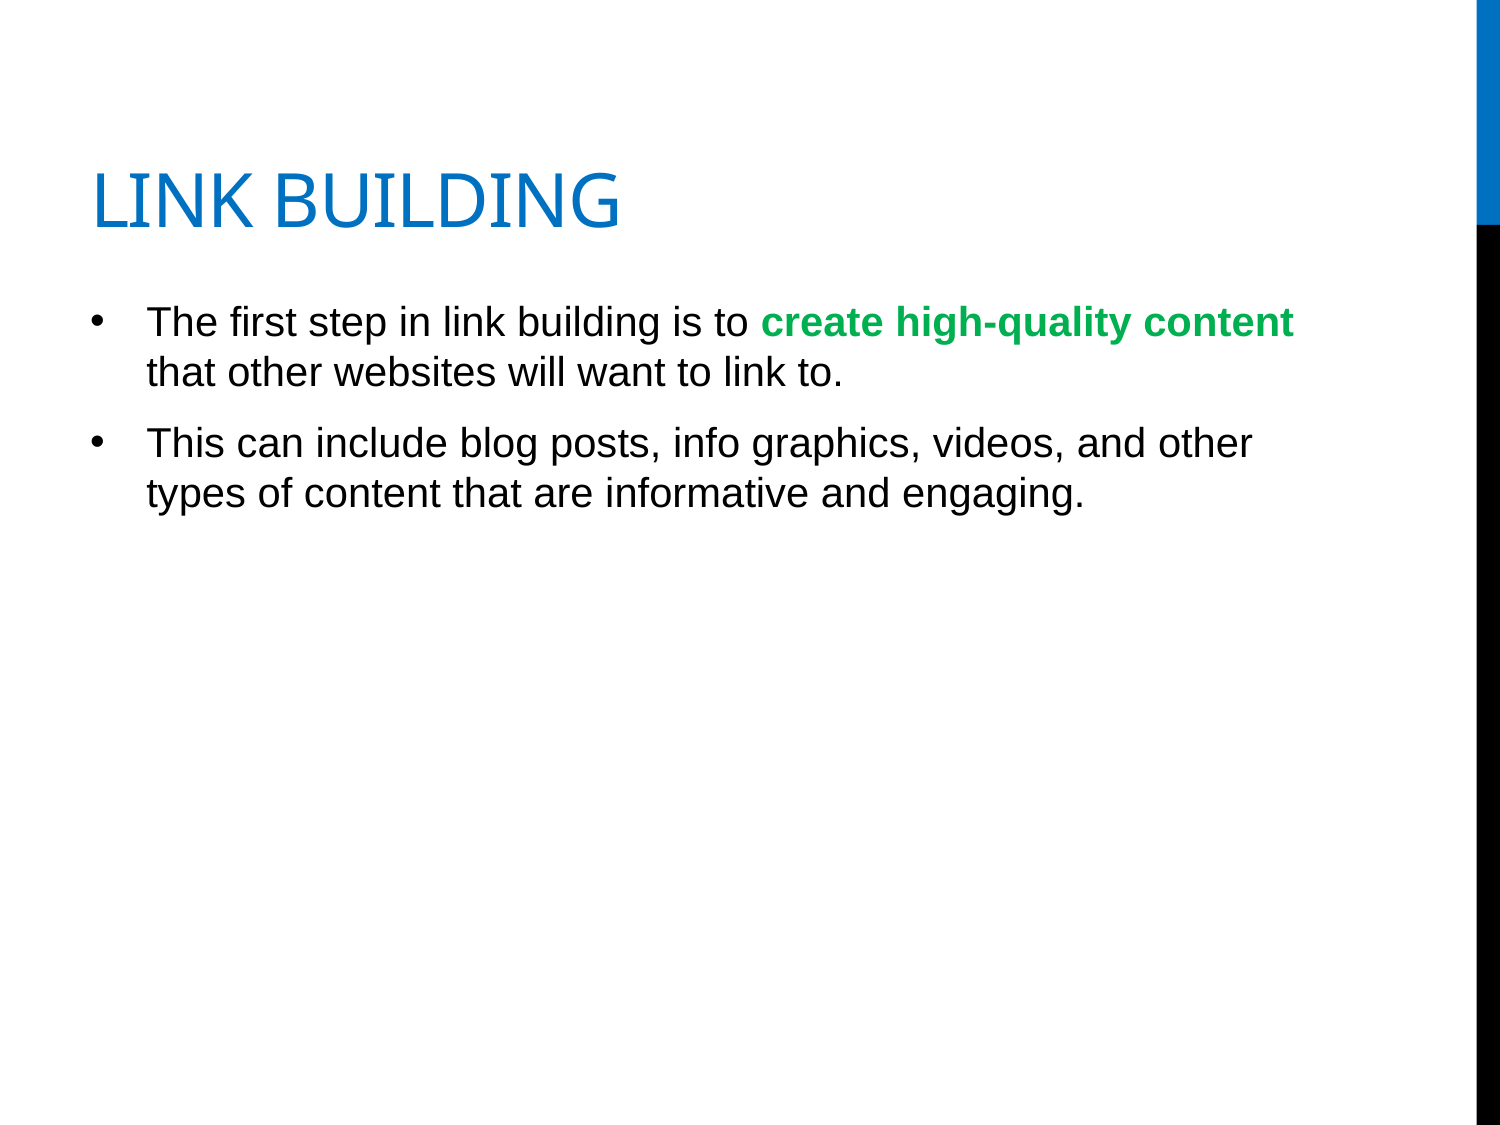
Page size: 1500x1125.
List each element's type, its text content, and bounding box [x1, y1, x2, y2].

list The first step in link building is to create high-quality content that other websites will want to link to. This can include blog posts, info graphics, videos, and other types of content that are informative and engaging. [75, 287, 1325, 1005]
title Link building [75, 25, 1025, 250]
